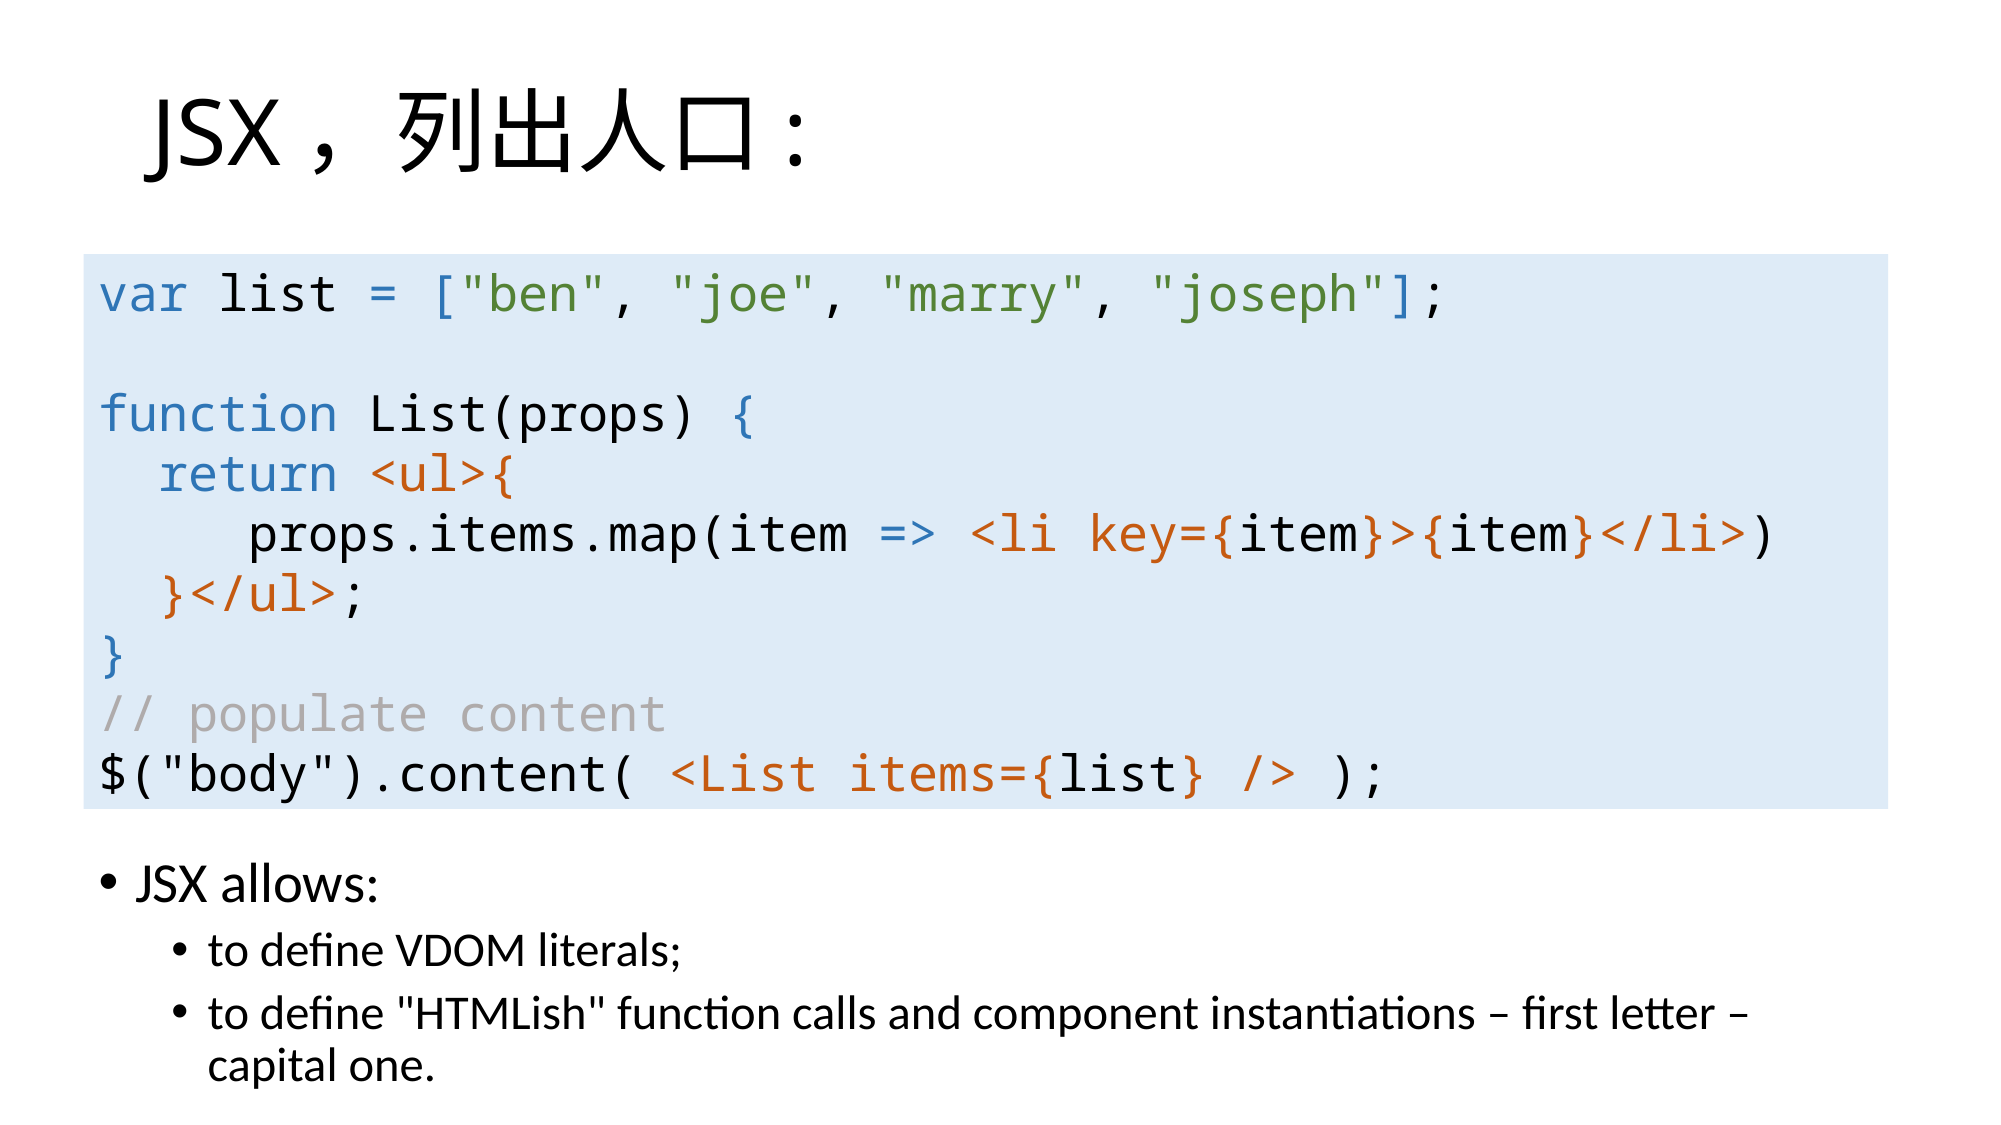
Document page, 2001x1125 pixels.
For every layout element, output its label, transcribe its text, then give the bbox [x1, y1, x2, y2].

text_box var list = ["ben", "joe", "marry", "joseph"]; function List(props) { return <ul>{ props.items.map(item => <li key={item}>{item}</li>) }</ul>; } // populate content $("body").content( <List items={list} /> ); [83, 254, 1889, 809]
title JSX，列出人口: [136, 27, 1862, 245]
list JSX allows: to define VDOM literals; to define "HTMLish" function calls and component instantiations – first letter – capital one. [83, 846, 1809, 1101]
